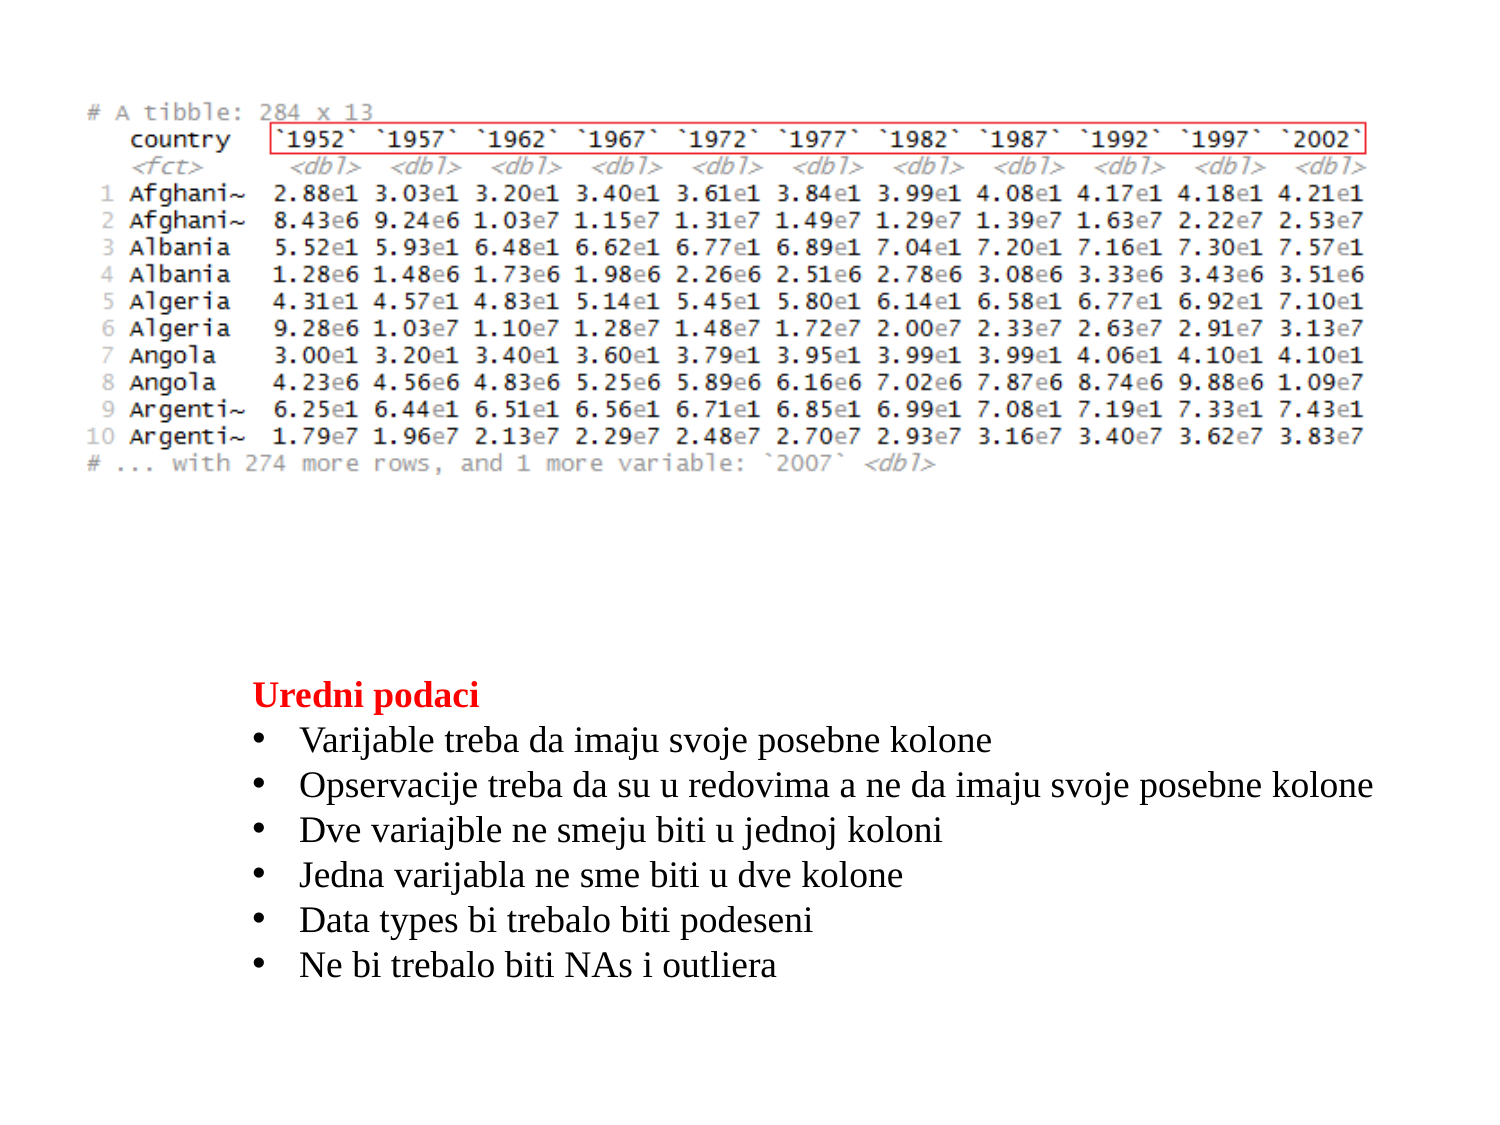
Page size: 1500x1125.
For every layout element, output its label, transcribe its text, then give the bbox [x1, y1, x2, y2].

text_box Uredni podaci Varijable treba da imaju svoje posebne kolone Opservacije treba da su u redovima a ne da imaju svoje posebne kolone Dve variajble ne smeju biti u jednoj koloni Jedna varijabla ne sme biti u dve kolone Data types bi trebalo biti podeseni Ne bi trebalo biti NAs i outliera [237, 662, 1413, 993]
picture [87, 99, 1393, 476]
